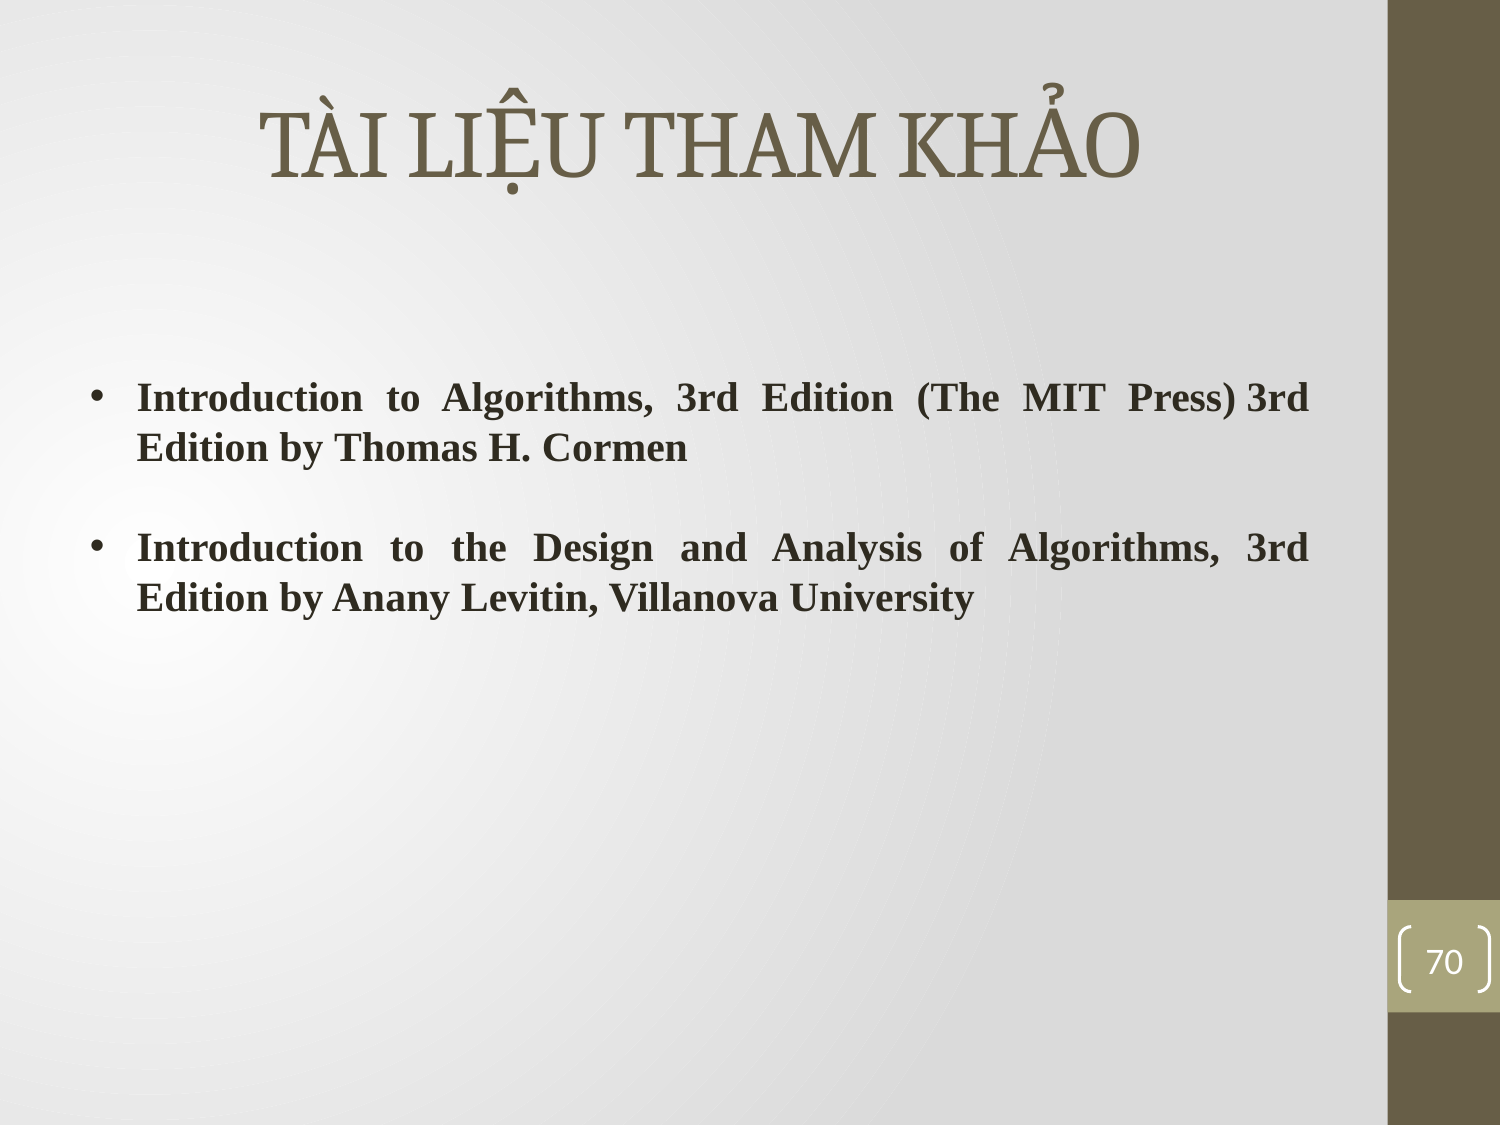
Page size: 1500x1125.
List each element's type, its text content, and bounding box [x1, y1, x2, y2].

title TÀI LIỆU THAM KHẢO [75, 45, 1325, 233]
slide_number 70 [1397, 925, 1492, 994]
text_box Introduction to Algorithms, 3rd Edition (The MIT Press) 3rd Edition by Thomas H. Cormen Introduction to the Design and Analysis of Algorithms, 3rd Edition by Anany Levitin, Villanova University [75, 362, 1325, 718]
